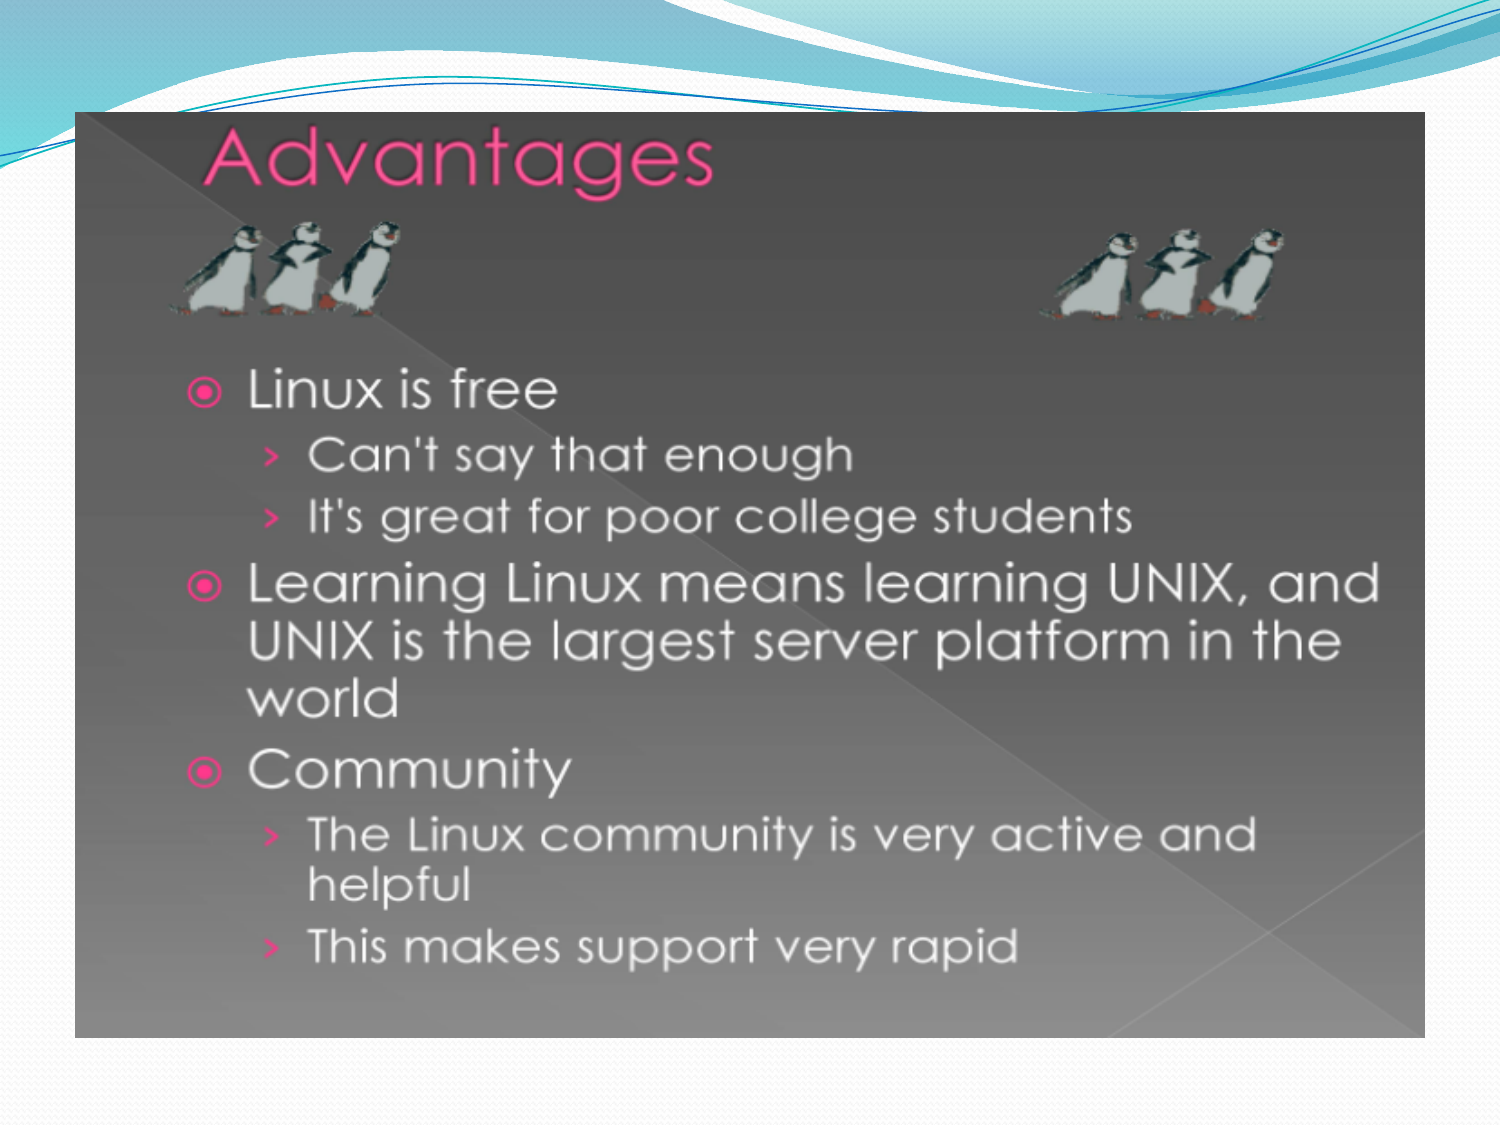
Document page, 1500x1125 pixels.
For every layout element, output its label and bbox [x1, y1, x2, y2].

picture [74, 112, 1426, 1038]
